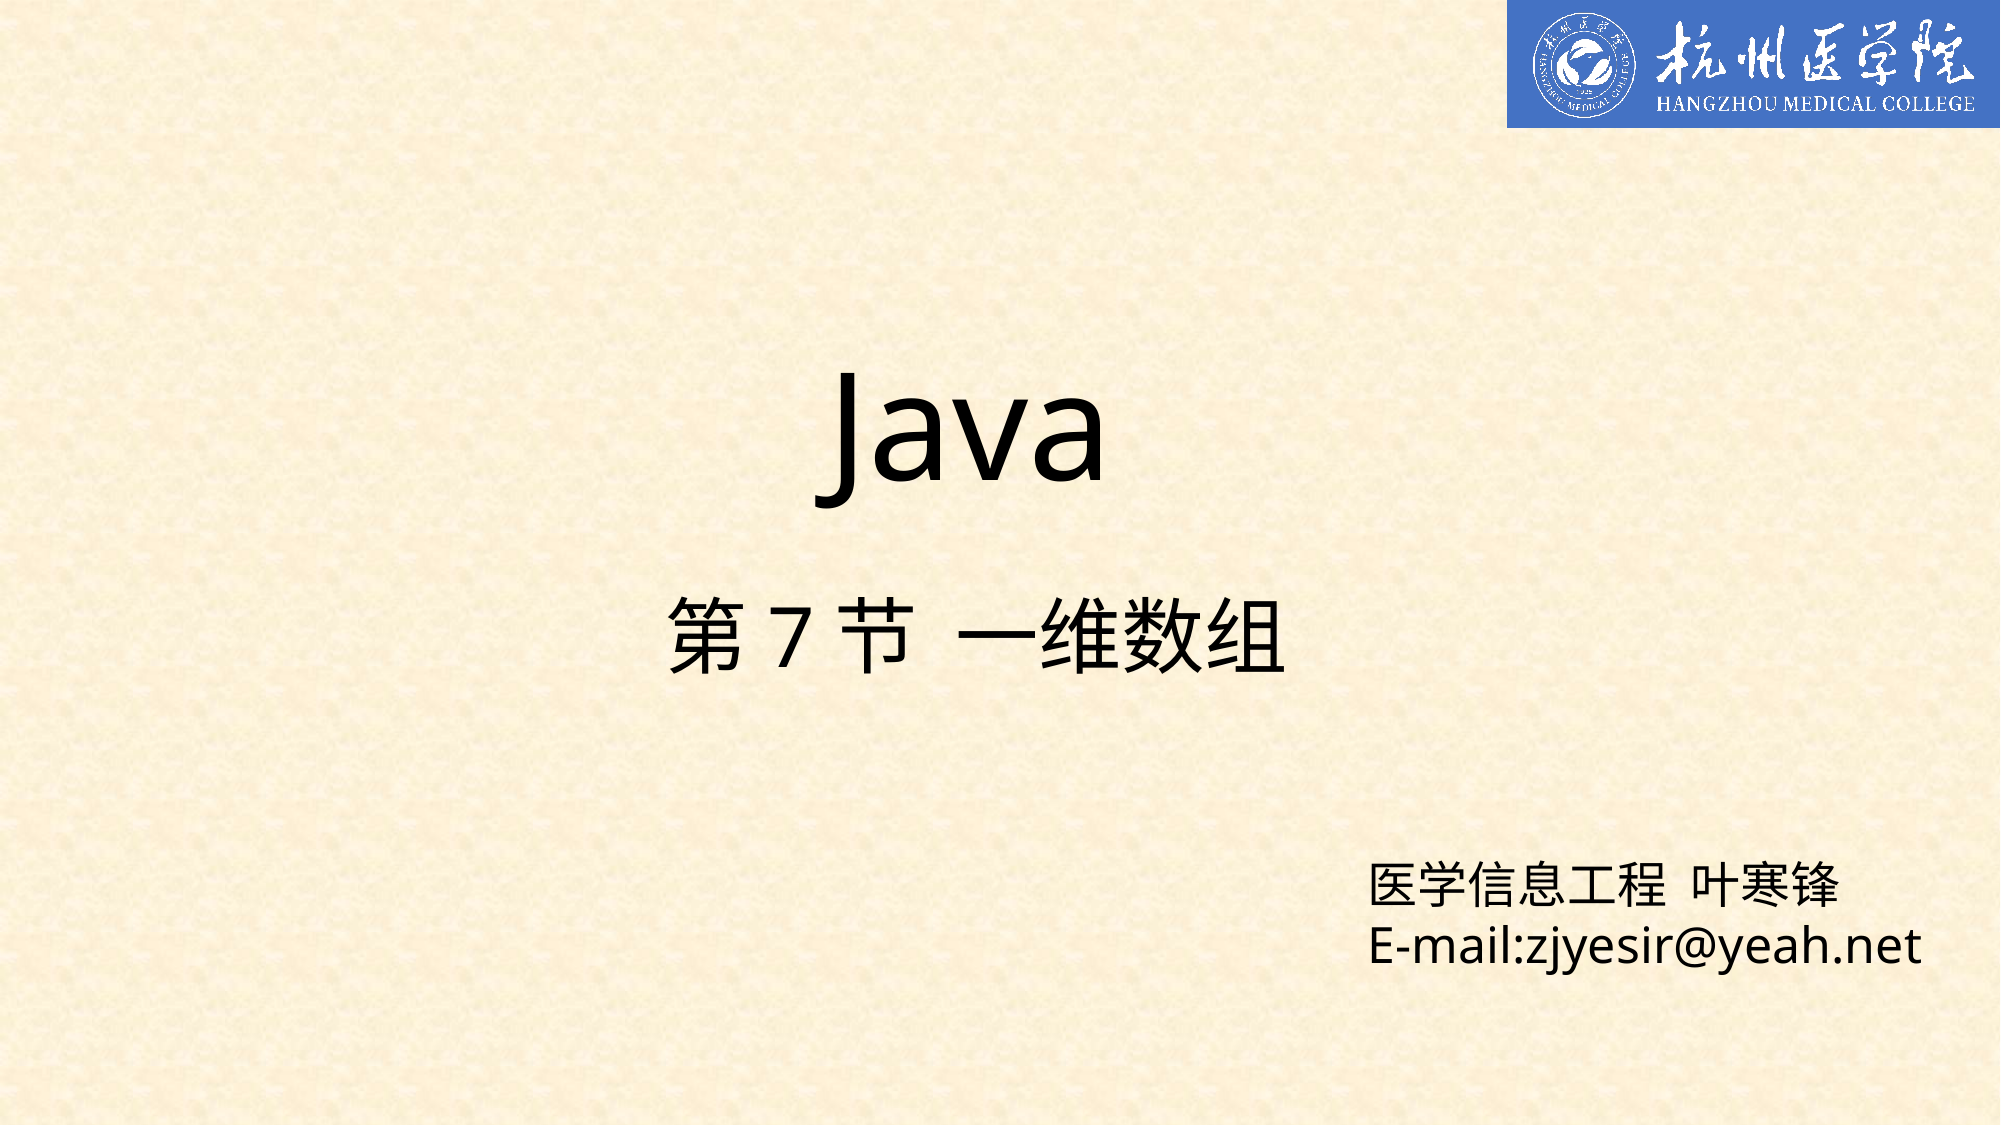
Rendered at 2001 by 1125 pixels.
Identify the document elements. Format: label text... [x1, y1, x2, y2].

text_box 医学信息工程 叶寒锋 E-mail:zjyesir@yeah.net [1353, 845, 2000, 1041]
text_box 第7节 一维数组 [278, 577, 1674, 692]
text_box Java [333, 322, 1607, 518]
picture [0, 0, 2001, 1125]
